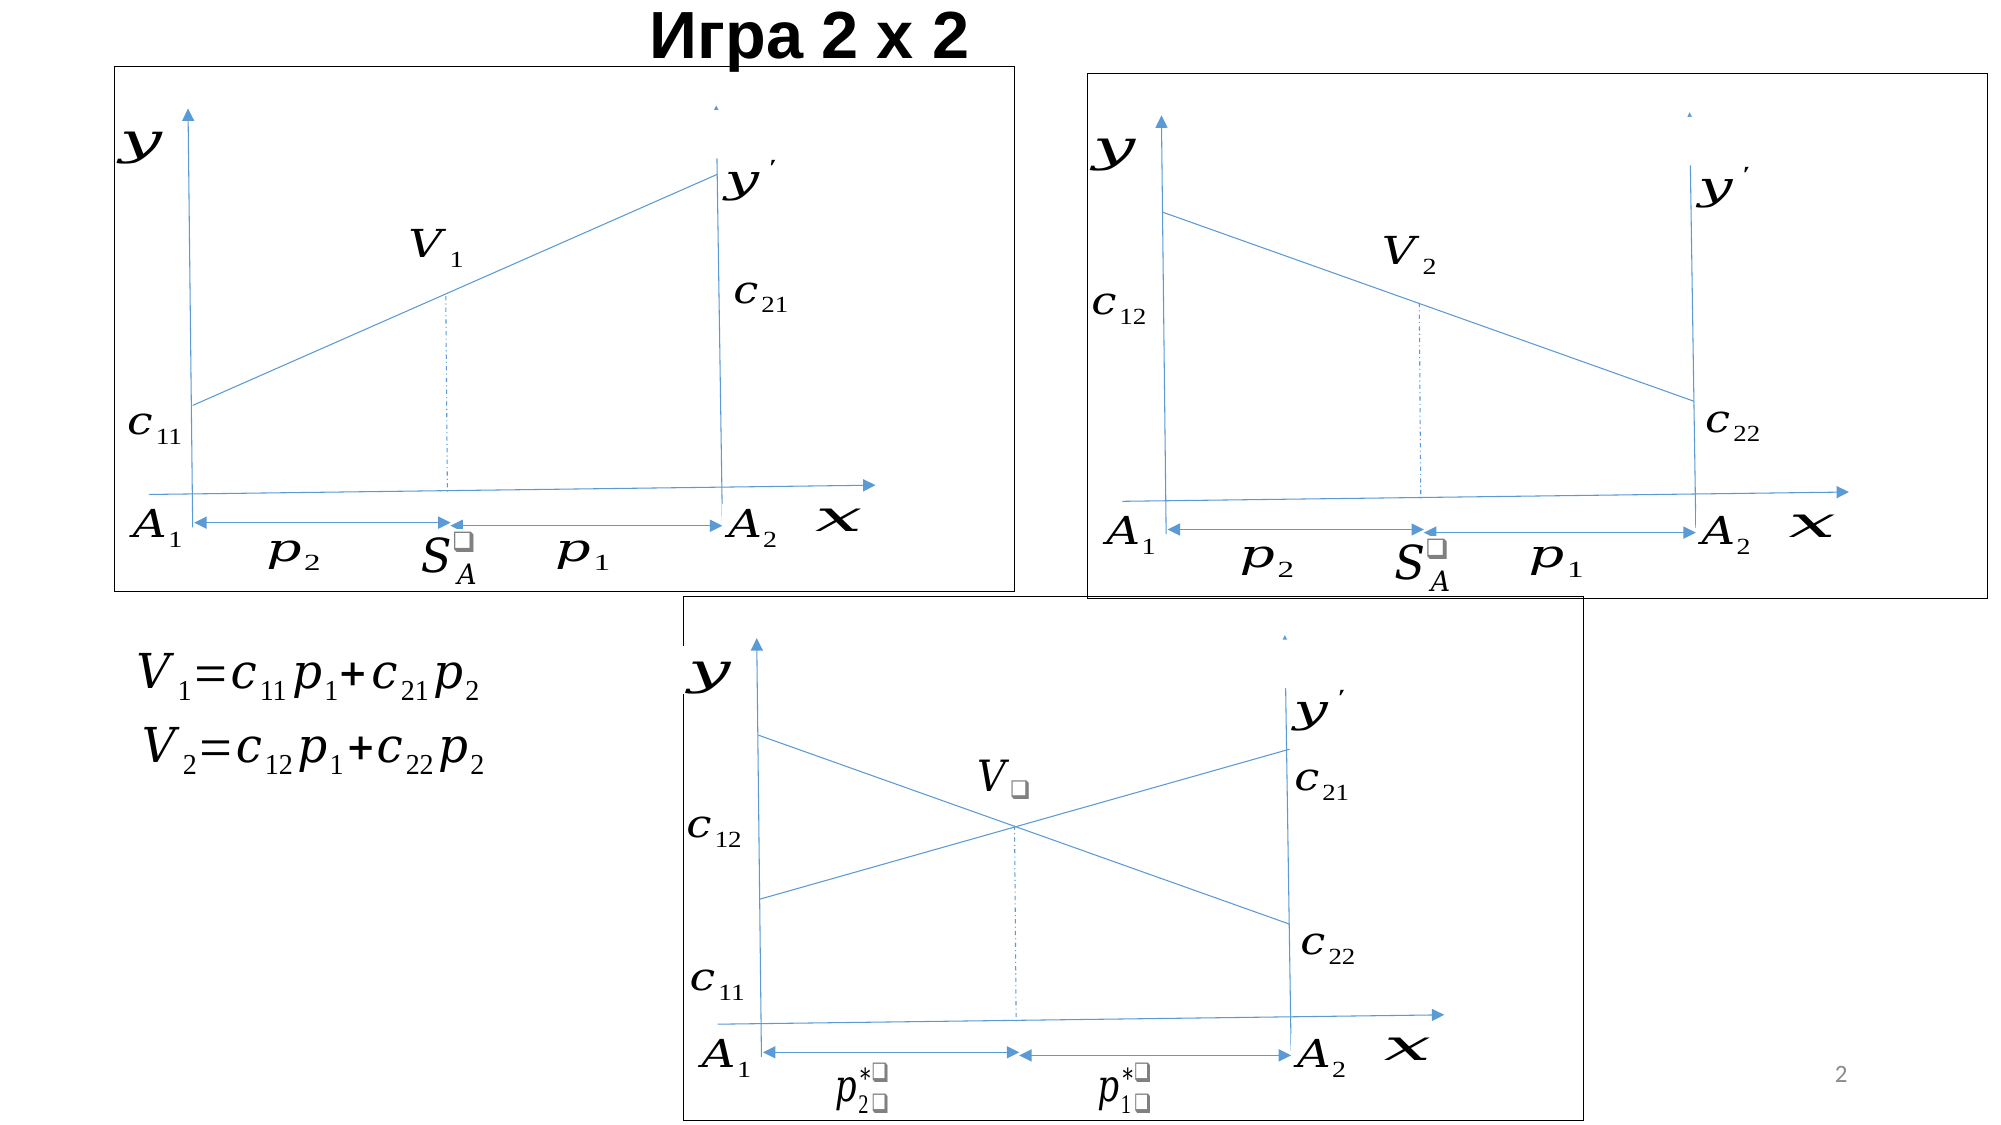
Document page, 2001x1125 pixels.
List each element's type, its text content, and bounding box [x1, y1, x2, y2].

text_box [1087, 73, 1988, 599]
slide_number 2 [1584, 1042, 1863, 1103]
text_box Игра 2 х 2 [634, 0, 1769, 79]
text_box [683, 596, 1584, 1122]
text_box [114, 66, 1015, 592]
